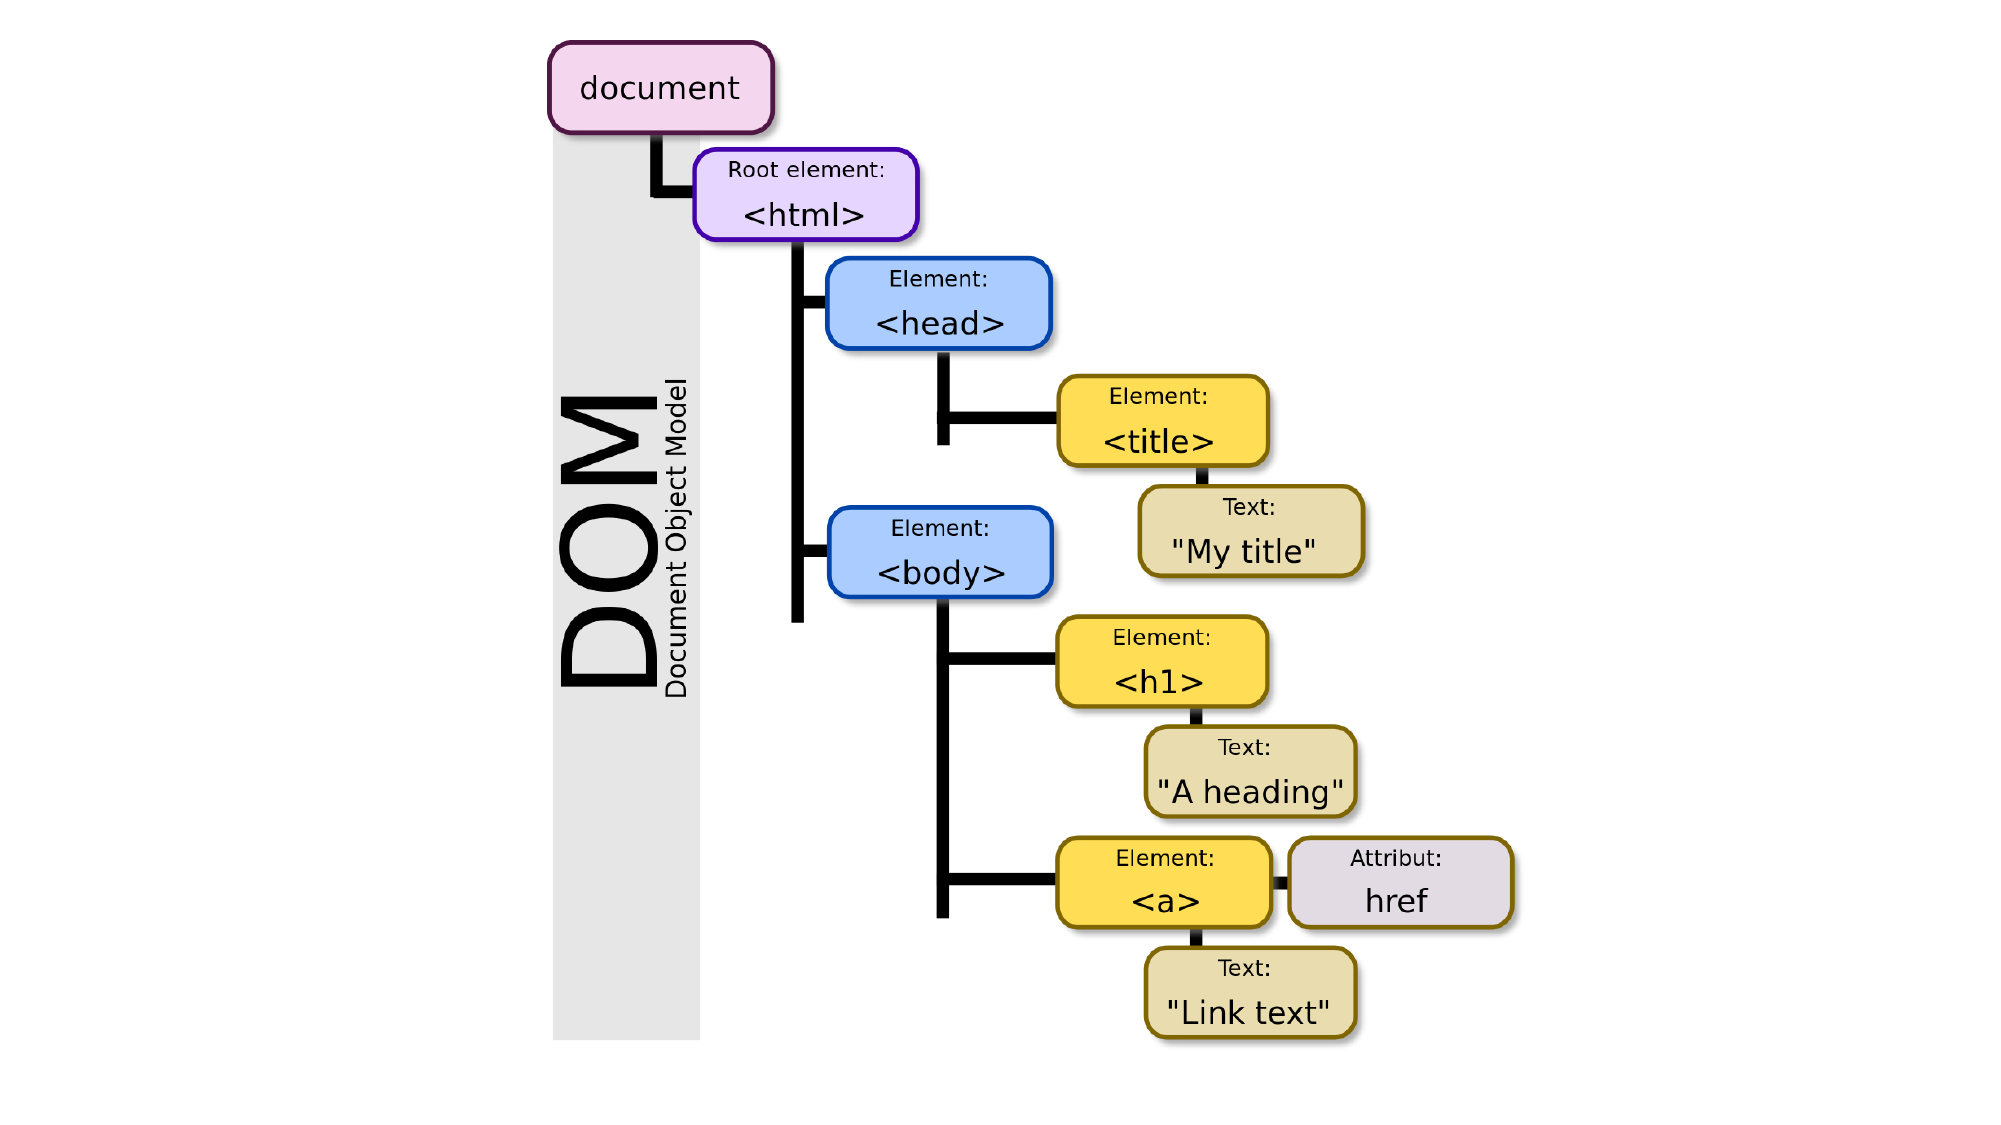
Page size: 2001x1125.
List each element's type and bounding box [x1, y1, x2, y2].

picture [547, 40, 1525, 1052]
